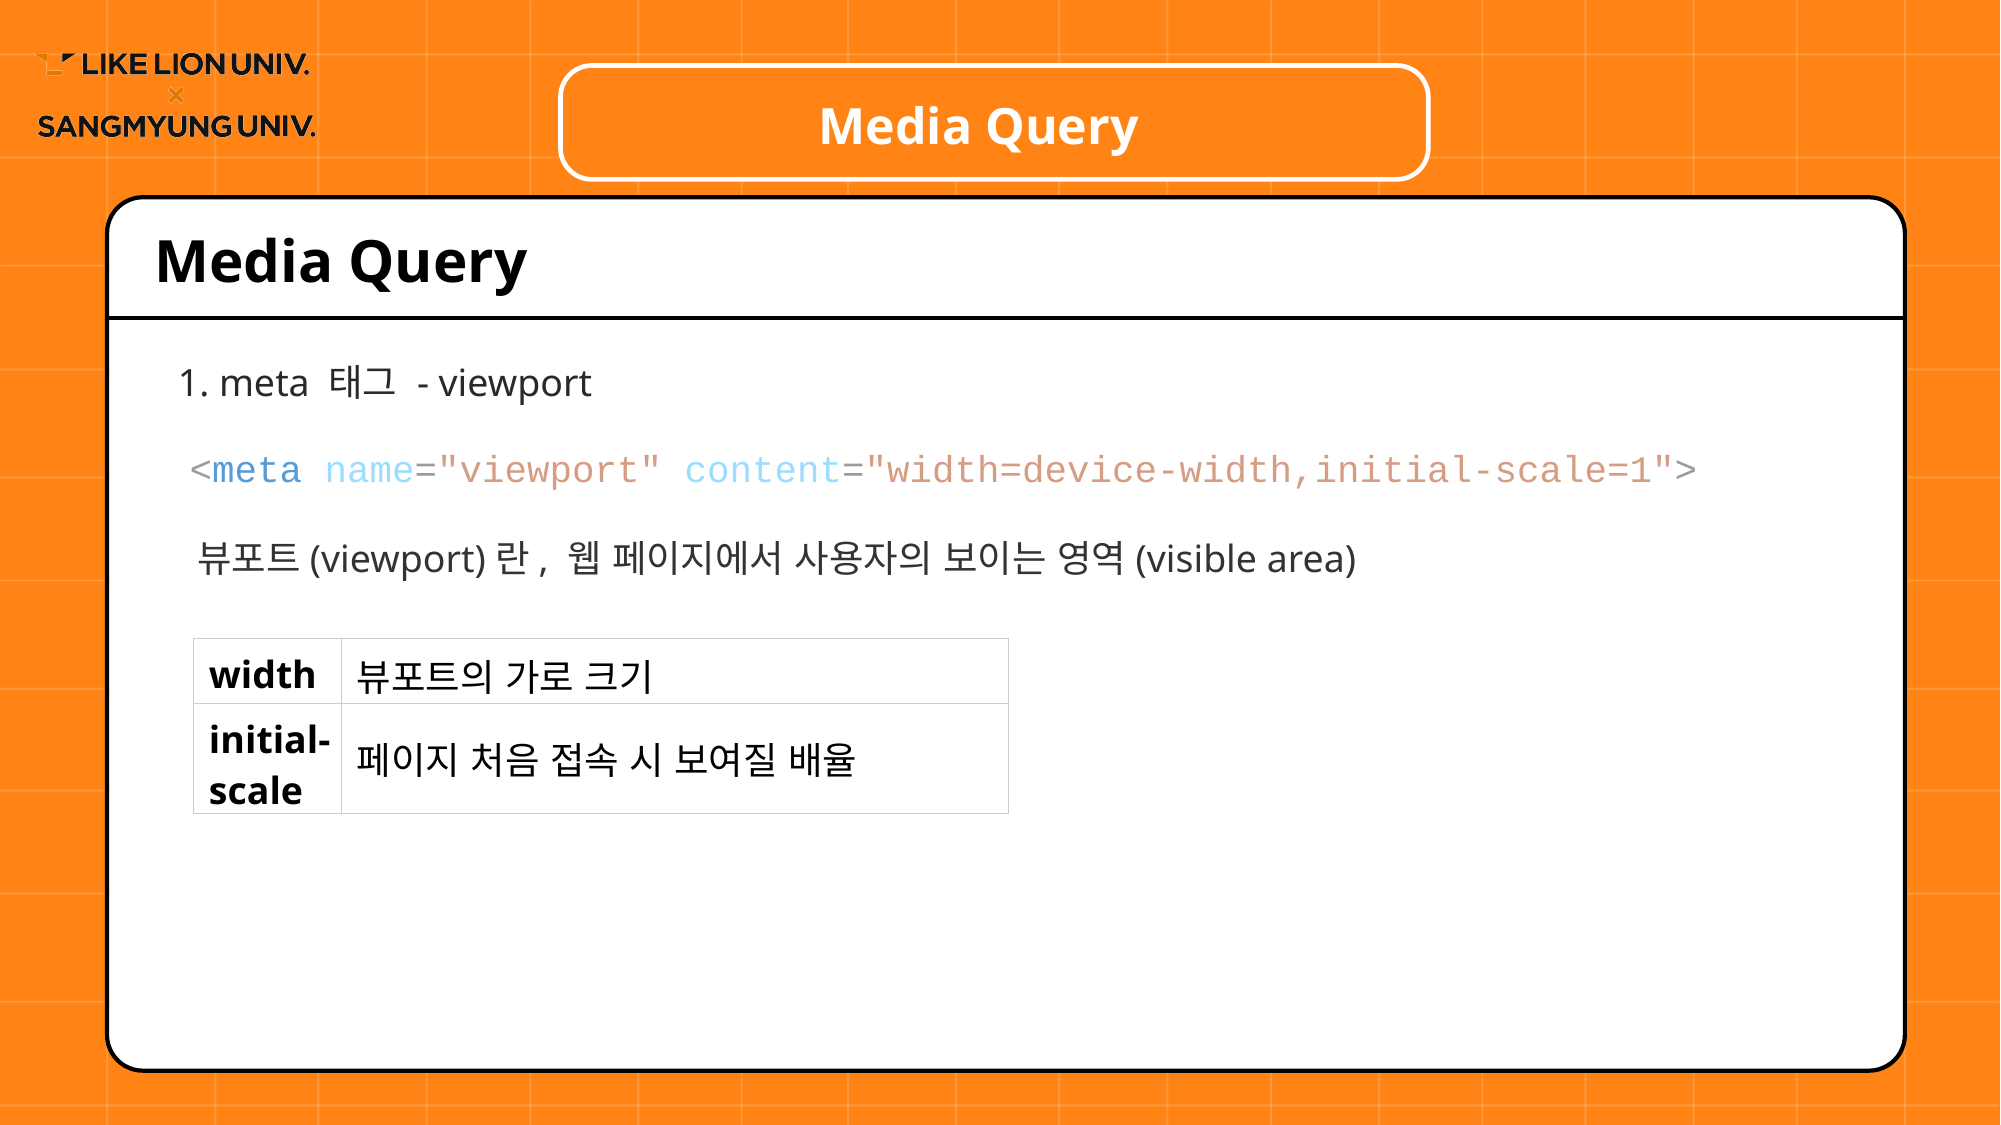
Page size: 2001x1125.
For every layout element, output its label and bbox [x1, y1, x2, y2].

text_box [107, 197, 1905, 1071]
text_box [0, 0, 2000, 1125]
picture [32, 39, 317, 152]
